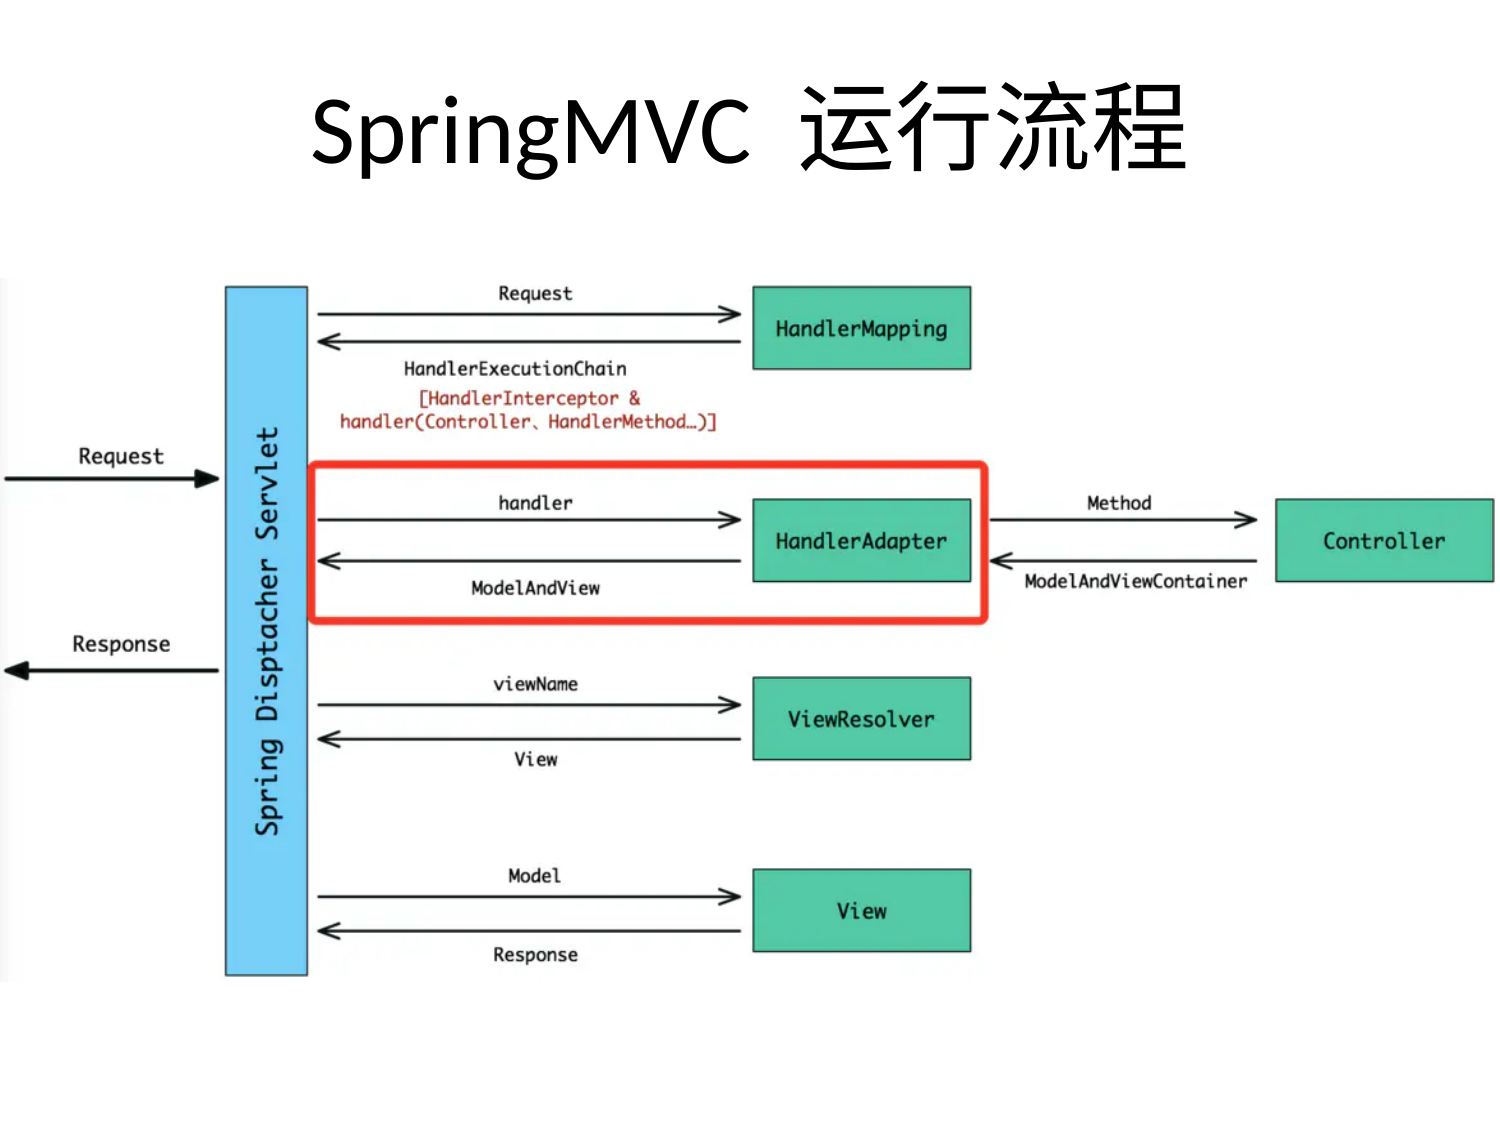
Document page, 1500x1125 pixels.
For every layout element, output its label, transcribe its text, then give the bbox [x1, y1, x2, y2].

title SpringMVC 运行流程 [103, 47, 1397, 201]
picture [0, 277, 1500, 982]
